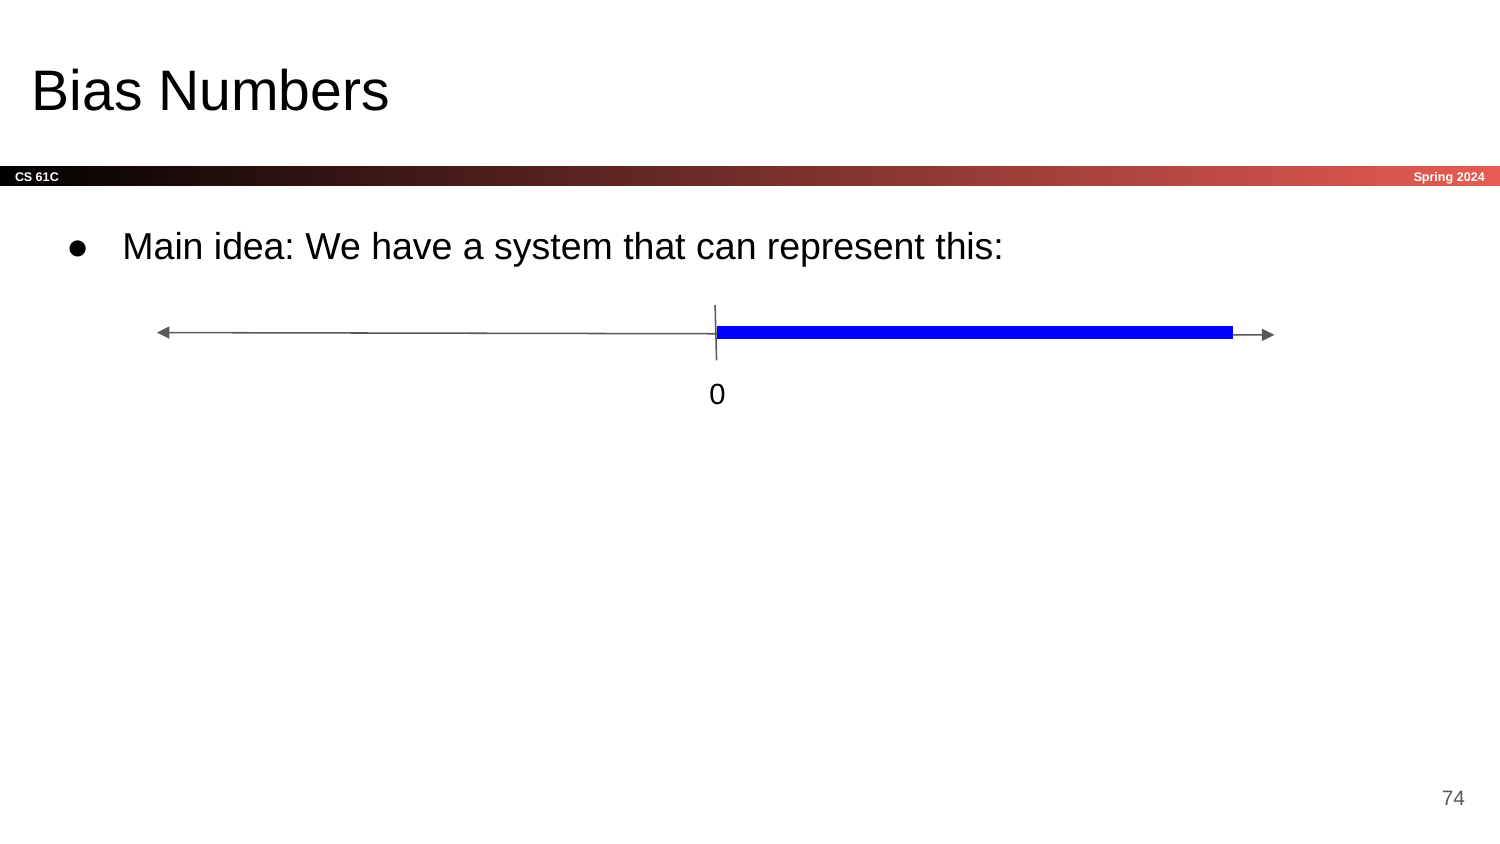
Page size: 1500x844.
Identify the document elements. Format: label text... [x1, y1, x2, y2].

text_box 0 [684, 360, 750, 426]
title Bias Numbers [16, 44, 1415, 139]
list Main idea: We have a system that can represent this: [32, 204, 1431, 823]
slide_number ‹#› [1389, 764, 1480, 830]
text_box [156, 332, 709, 336]
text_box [1233, 332, 1275, 336]
